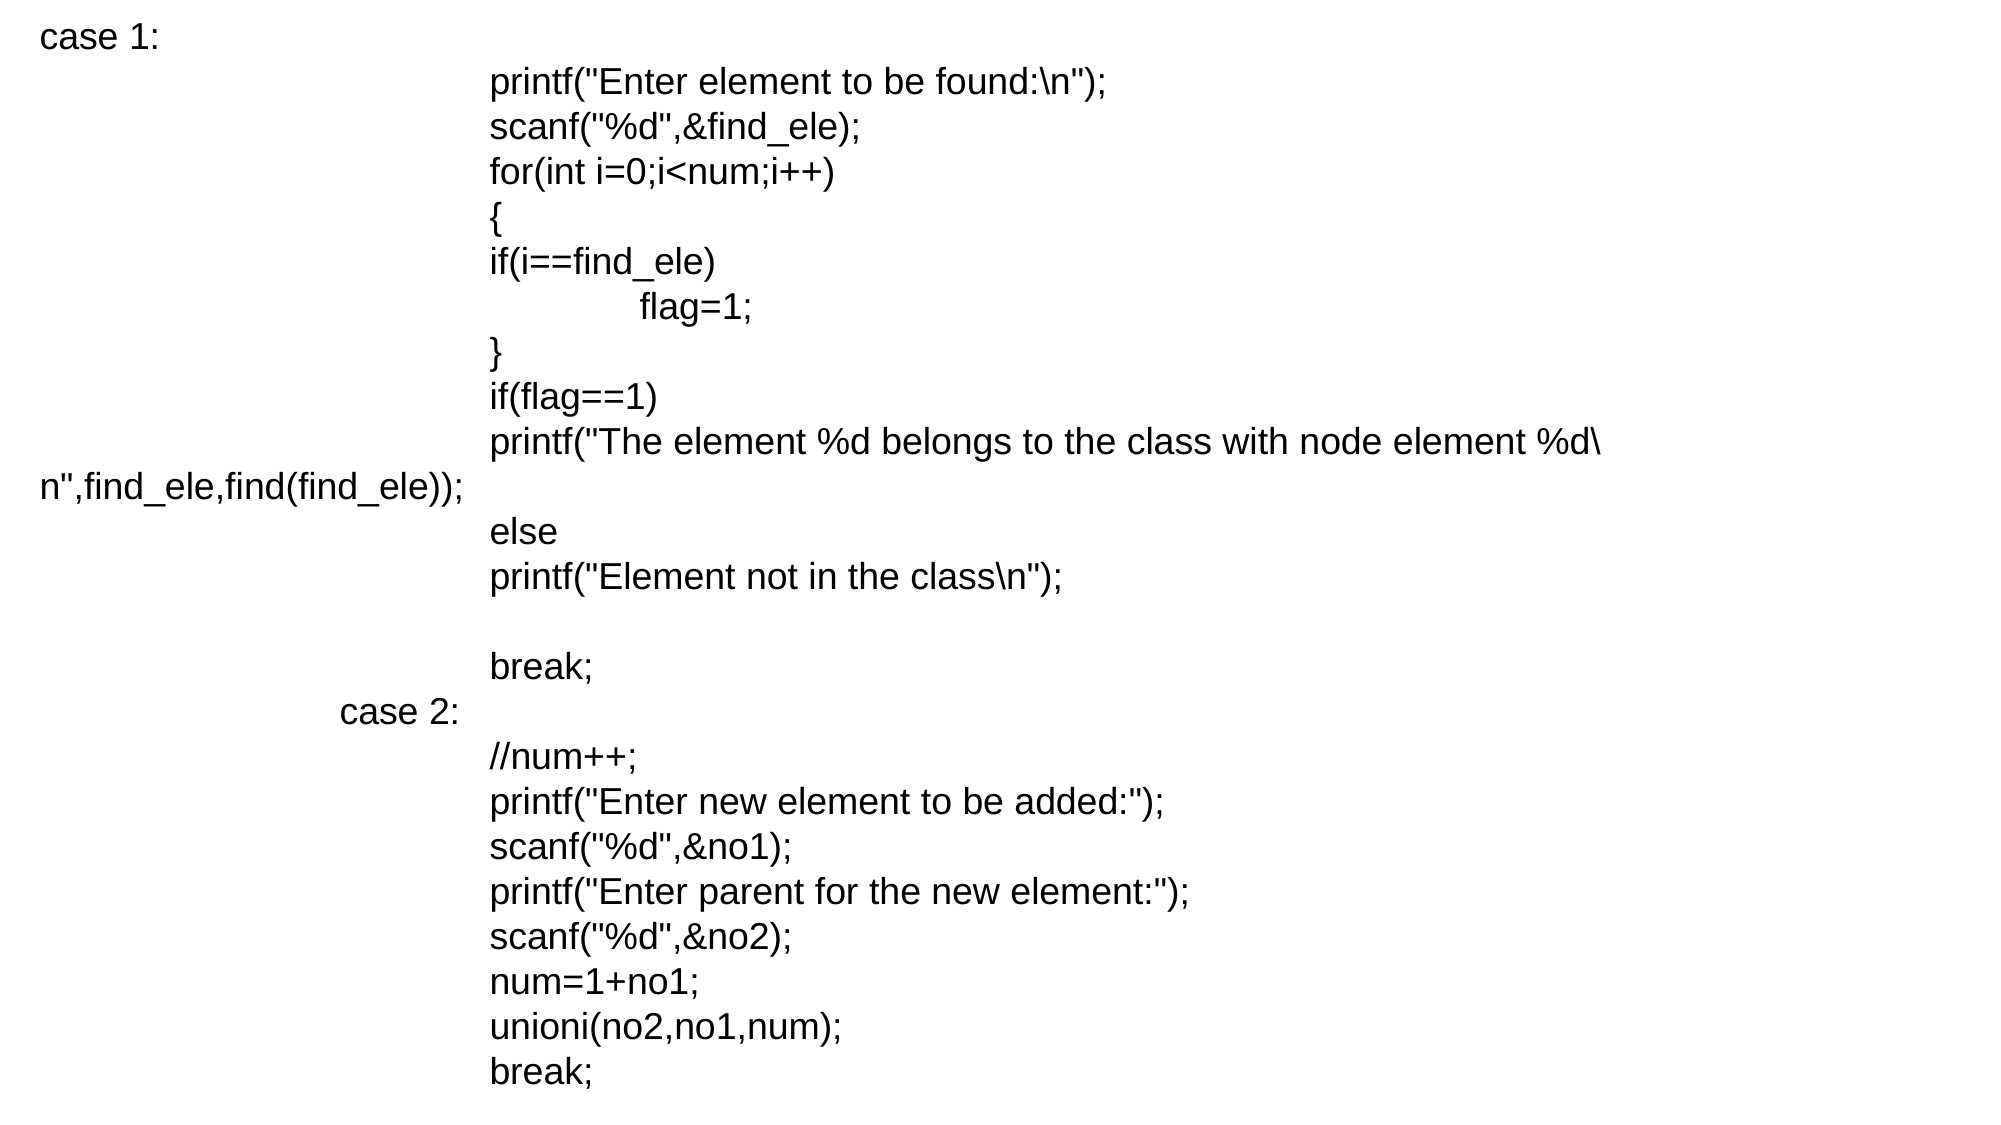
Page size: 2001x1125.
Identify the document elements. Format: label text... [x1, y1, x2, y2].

text_box case 1: printf("Enter element to be found:\n"); scanf("%d",&find_ele); for(int i=0;i<num;i++) { if(i==find_ele) flag=1; } if(flag==1) printf("The element %d belongs to the class with node element %d\n",find_ele,find(find_ele)); else printf("Element not in the class\n"); break; case 2: //num++; printf("Enter new element to be added:"); scanf("%d",&no1); printf("Enter parent for the new element:"); scanf("%d",&no2); num=1+no1; unioni(no2,no1,num); break; [24, 4, 1887, 986]
